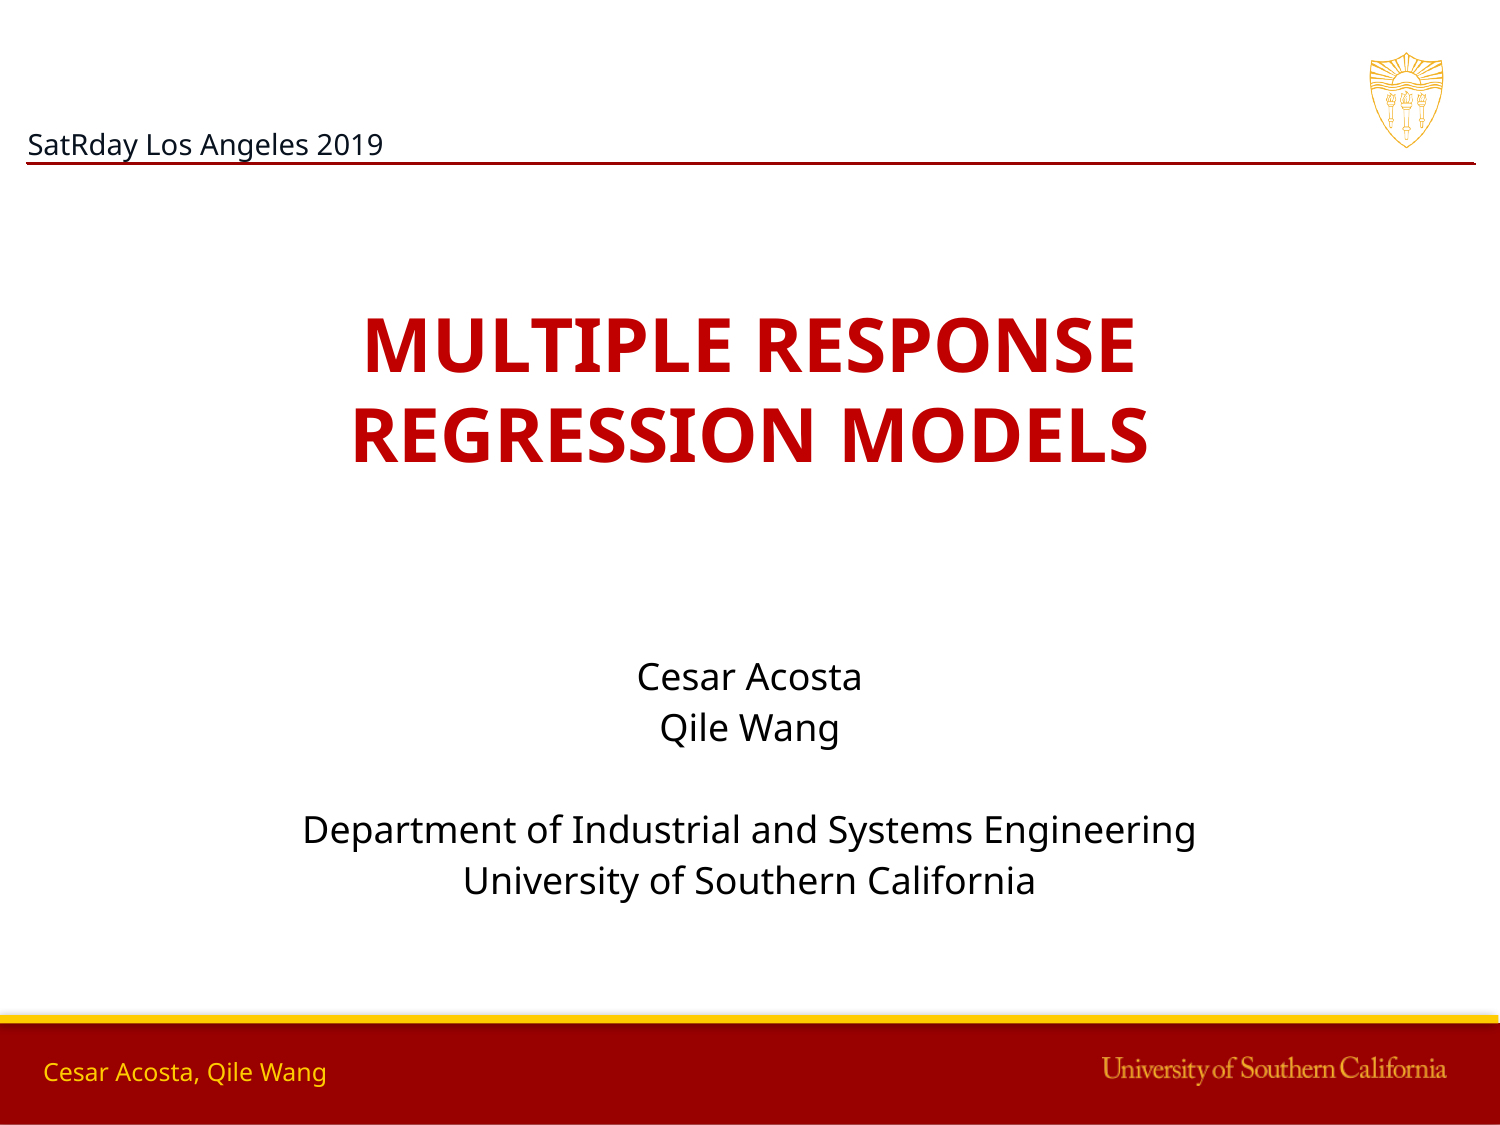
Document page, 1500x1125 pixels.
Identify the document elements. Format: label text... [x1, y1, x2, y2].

text_box Cesar Acosta Qile Wang Department of Industrial and Systems Engineering University of Southern California [0, 642, 1500, 913]
picture [1345, 39, 1468, 162]
picture [1102, 1056, 1447, 1086]
text_box MULTIPLE RESPONSE REGRESSION MODELS [0, 290, 1500, 510]
